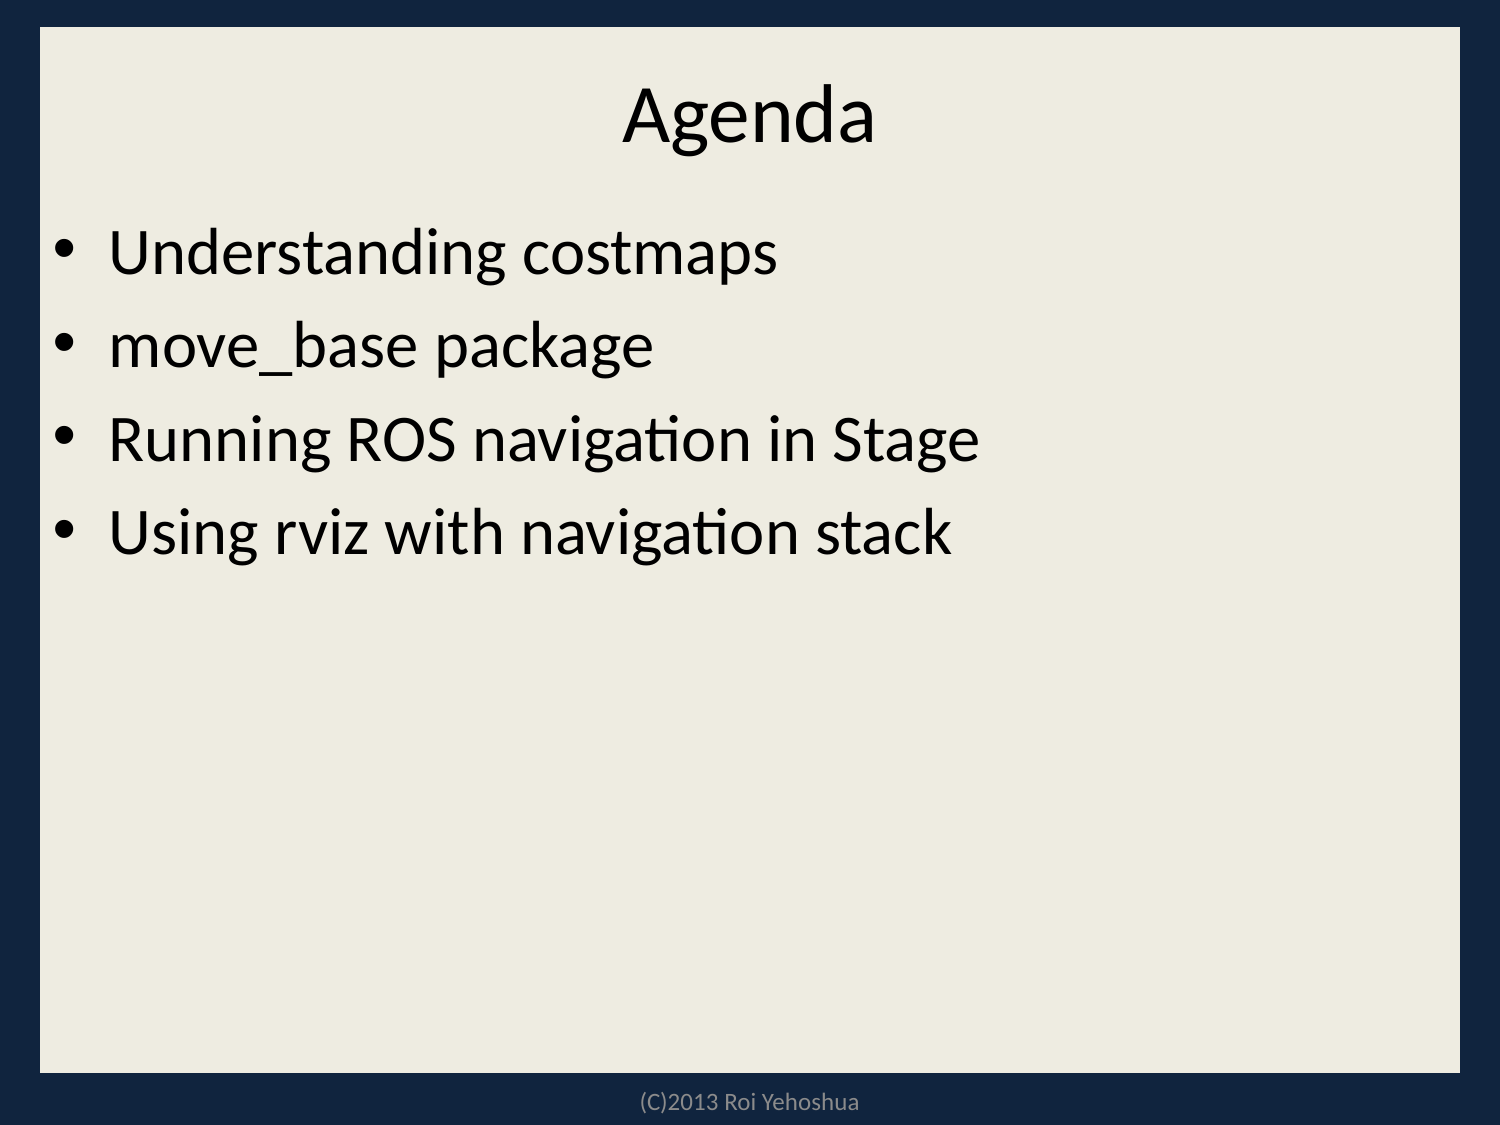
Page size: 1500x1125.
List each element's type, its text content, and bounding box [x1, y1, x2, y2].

footer (C)2013 Roi Yehoshua [512, 1074, 988, 1125]
list Understanding costmaps move_base package Running ROS navigation in Stage Using rviz with navigation stack [37, 200, 1463, 1080]
title Agenda [37, 31, 1463, 188]
